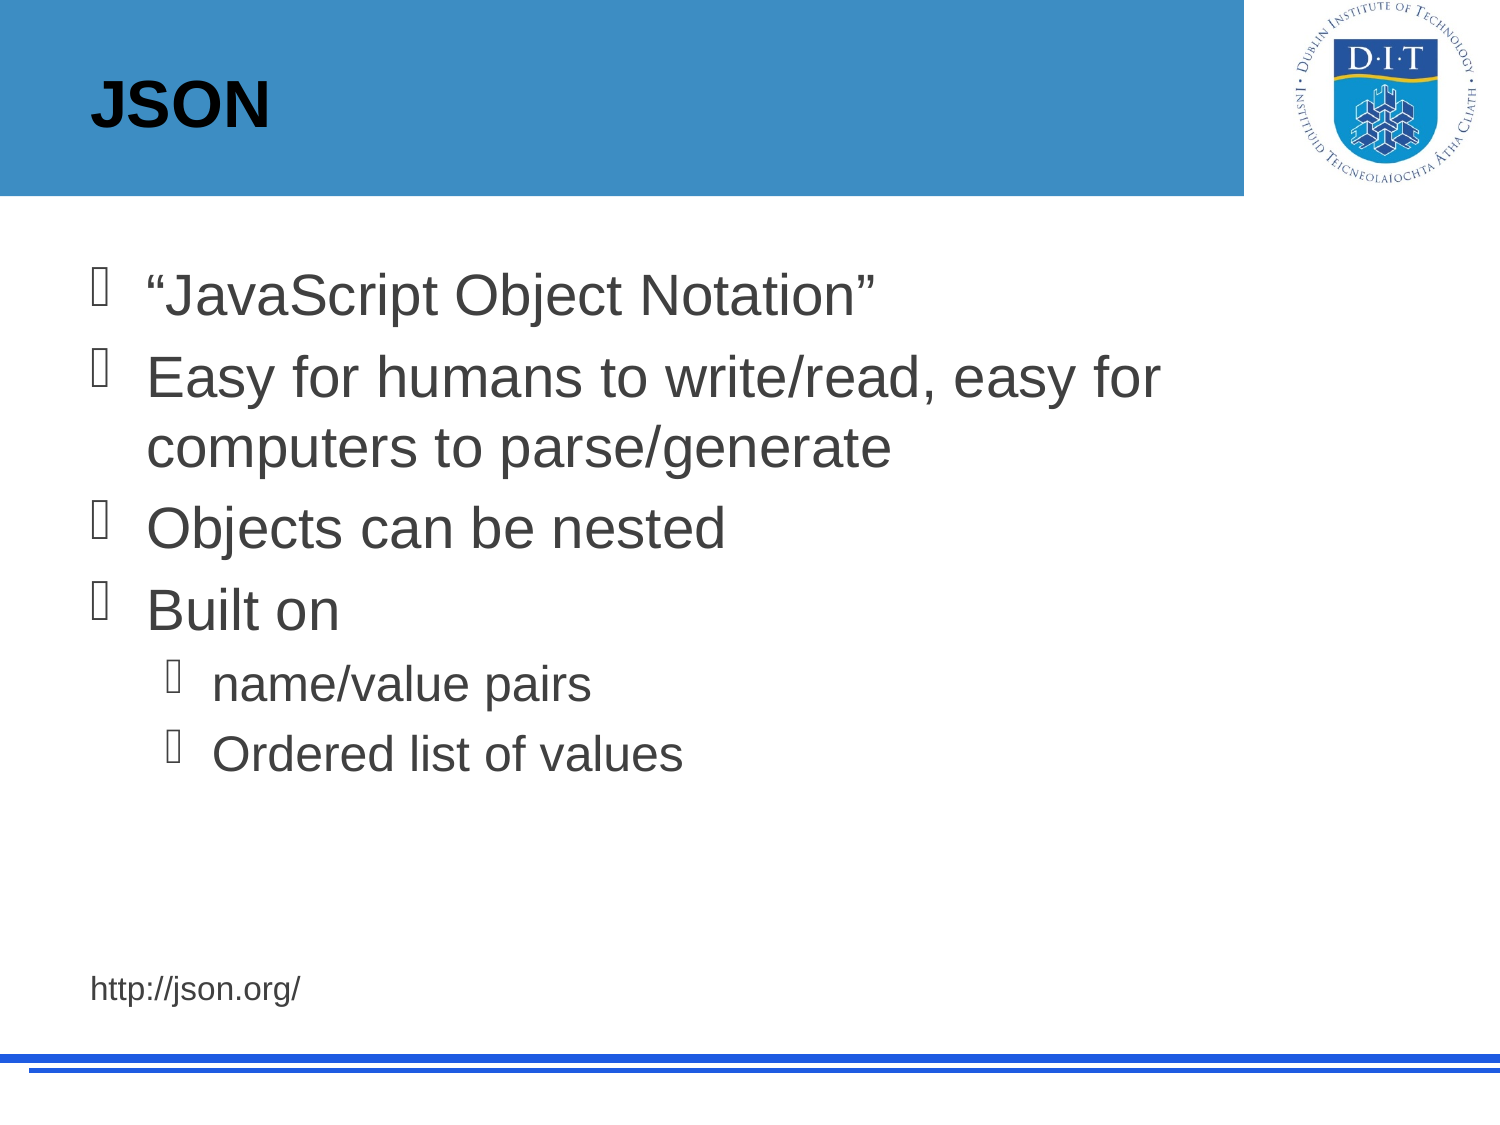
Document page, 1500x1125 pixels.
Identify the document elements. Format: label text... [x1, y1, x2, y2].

title JSON [74, 18, 1105, 182]
list “JavaScript Object Notation” Easy for humans to write/read, easy for computers to parse/generate Objects can be nested Built on name/value pairs Ordered list of values http://json.org/ [74, 249, 1426, 1051]
picture [1293, 0, 1478, 185]
